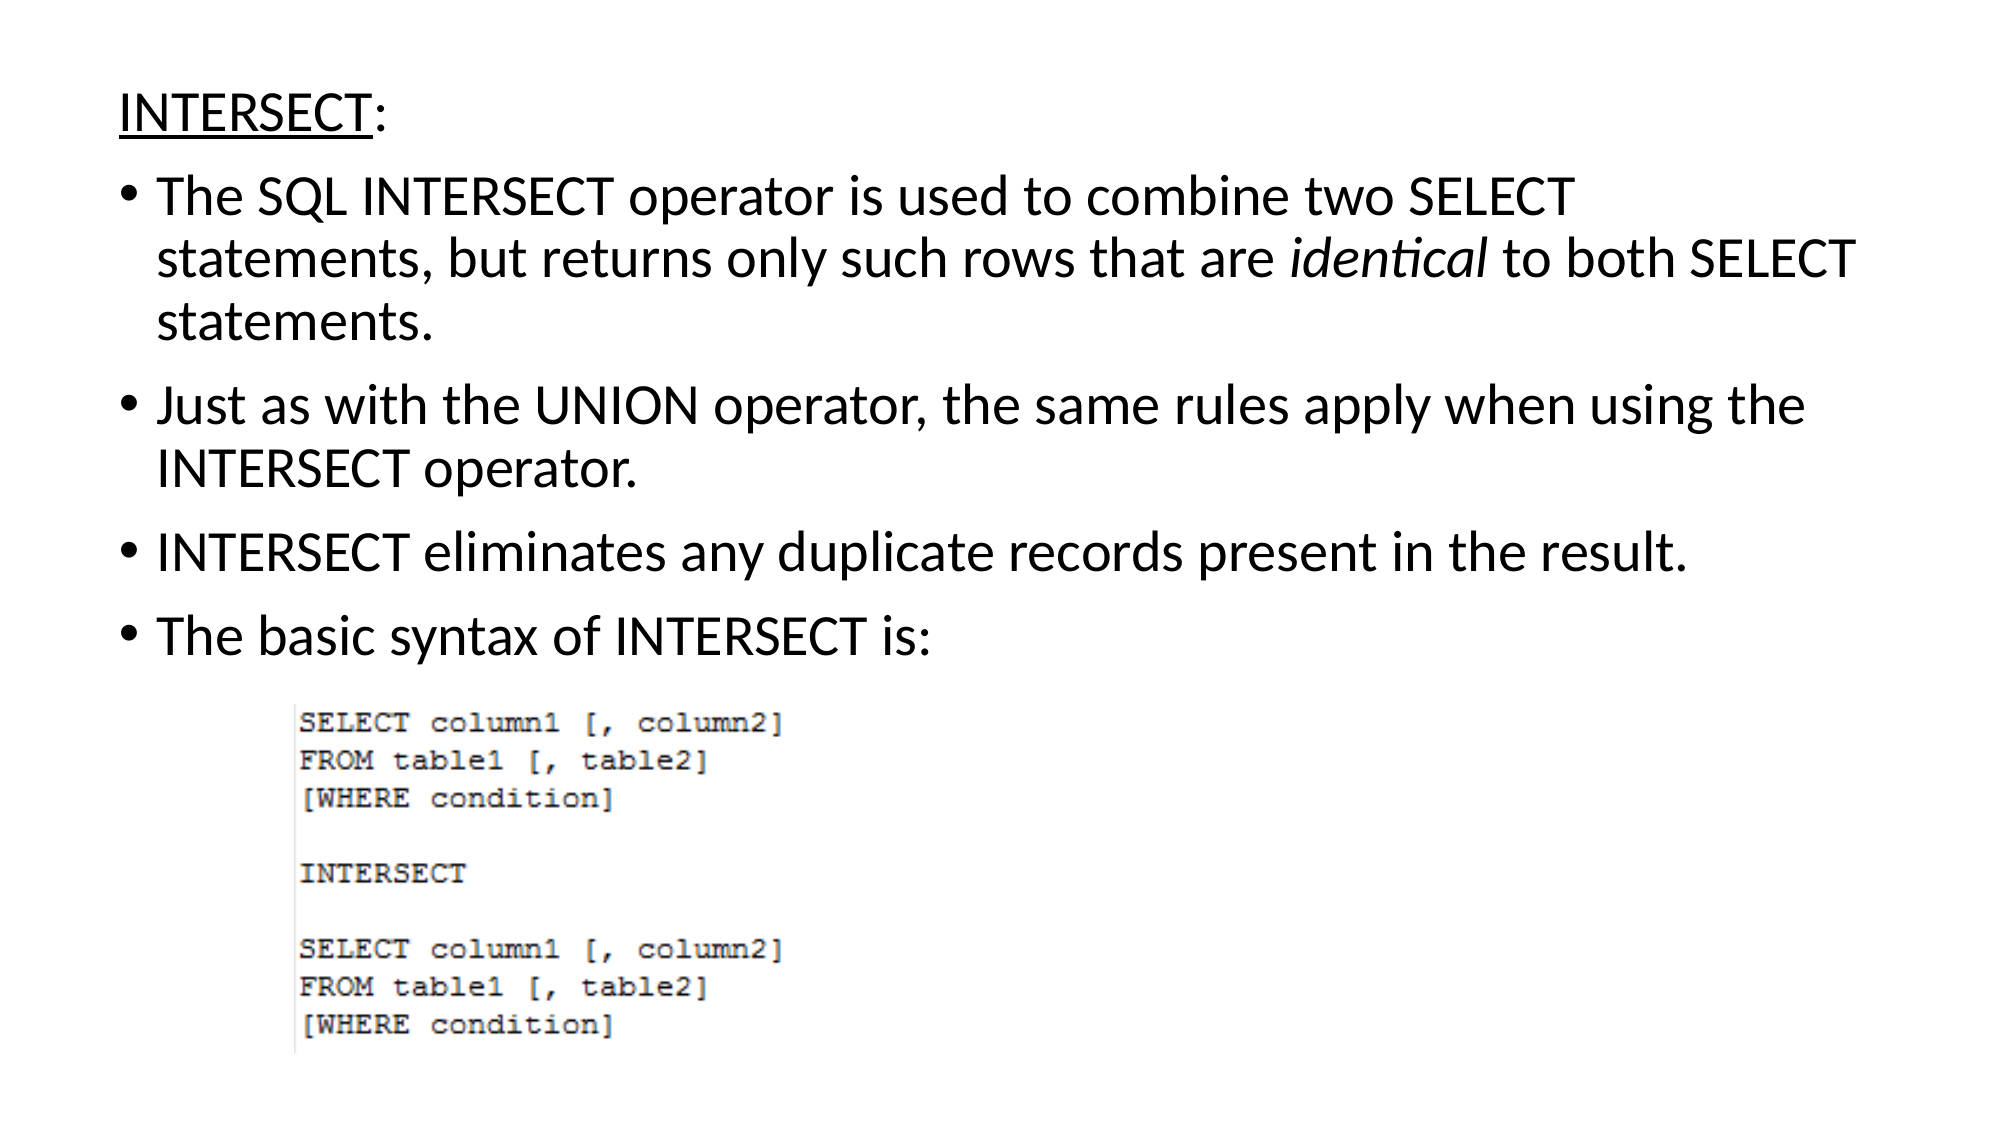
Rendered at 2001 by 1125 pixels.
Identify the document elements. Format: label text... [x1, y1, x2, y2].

list INTERSECT: The SQL INTERSECT operator is used to combine two SELECT statements, but returns only such rows that are identical to both SELECT statements. Just as with the UNION operator, the same rules apply when using the INTERSECT operator. INTERSECT eliminates any duplicate records present in the result. The basic syntax of INTERSECT is: [103, 73, 1874, 1053]
picture [294, 704, 808, 1053]
